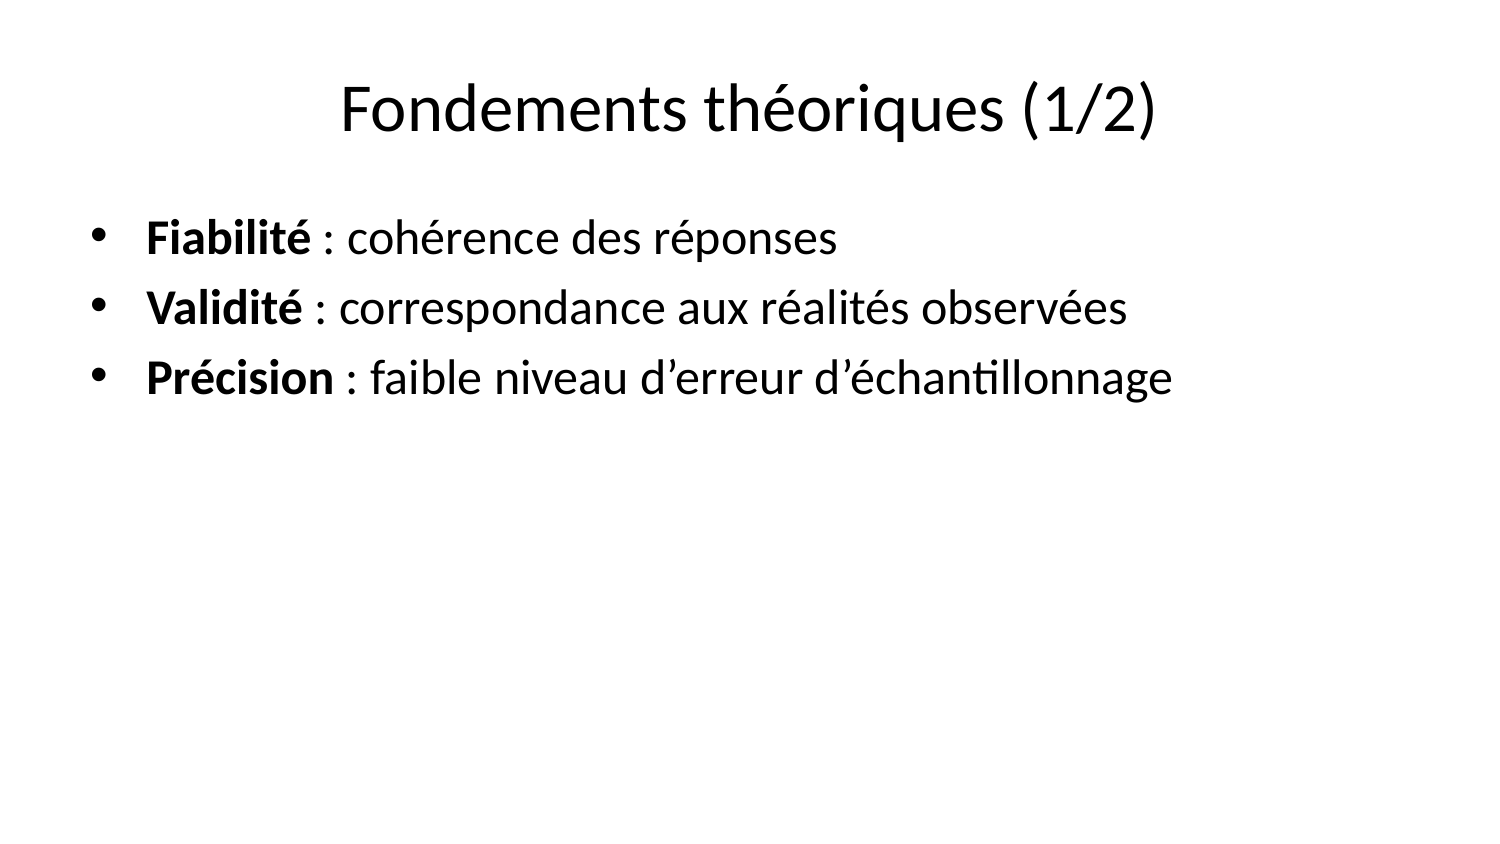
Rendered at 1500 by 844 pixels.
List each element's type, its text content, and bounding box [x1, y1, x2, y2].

title Fondements théoriques (1/2) [75, 33, 1425, 175]
list Fiabilité : cohérence des réponses Validité : correspondance aux réalités observées Précision : faible niveau d’erreur d’échantillonnage [75, 196, 1425, 754]
